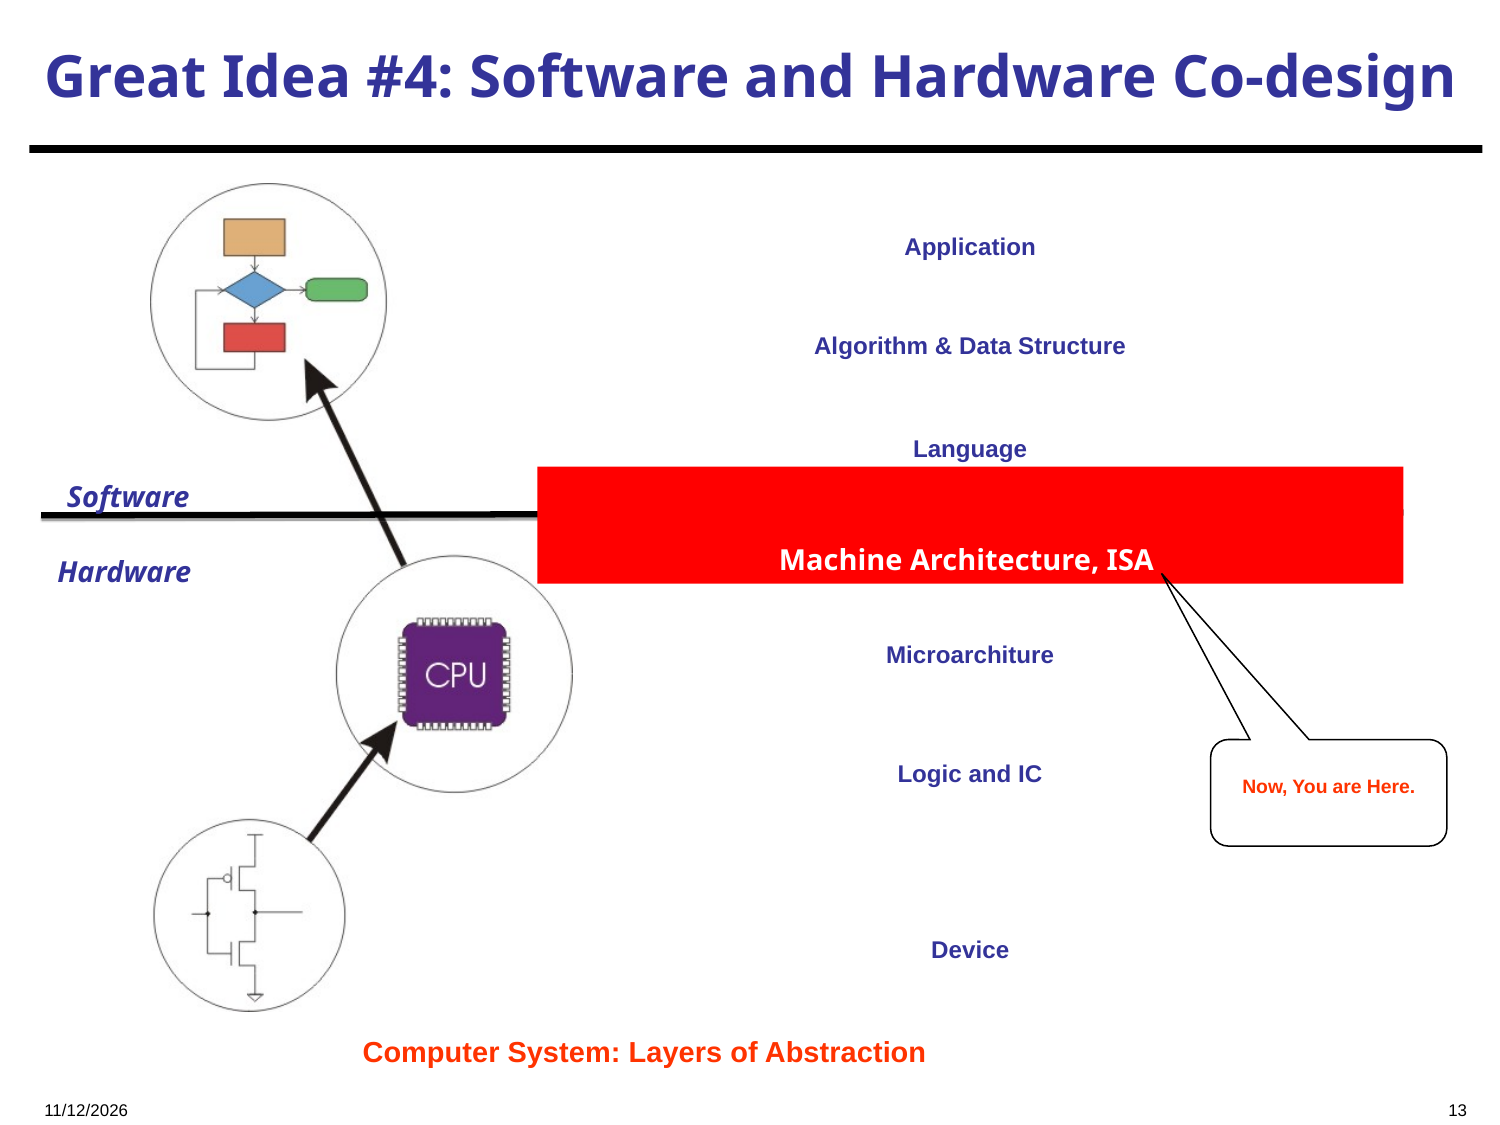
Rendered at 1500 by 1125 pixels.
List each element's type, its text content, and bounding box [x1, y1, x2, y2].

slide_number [29, 1072, 405, 1113]
text_box Logic and IC [882, 722, 1058, 795]
text_box Device [916, 898, 1025, 971]
title Great Idea #4: Software and Hardware Co-design [29, 11, 1480, 138]
text_box Language [898, 398, 1043, 466]
slide_number 13 [1032, 1072, 1483, 1113]
picture [150, 183, 574, 1012]
text_box Machine Architecture, ISA [579, 466, 1404, 584]
text_box [978, 950, 1009, 992]
text_box Microarchiture [871, 603, 1070, 676]
text_box Application [889, 196, 1052, 268]
text_box Software [52, 437, 145, 512]
text_box Computer System: Layers of Abstraction [347, 992, 1404, 1076]
text_box Now, You are Here. [1161, 573, 1447, 847]
text_box Hardware [42, 512, 145, 596]
text_box Algorithm & Data Structure [799, 294, 1142, 367]
